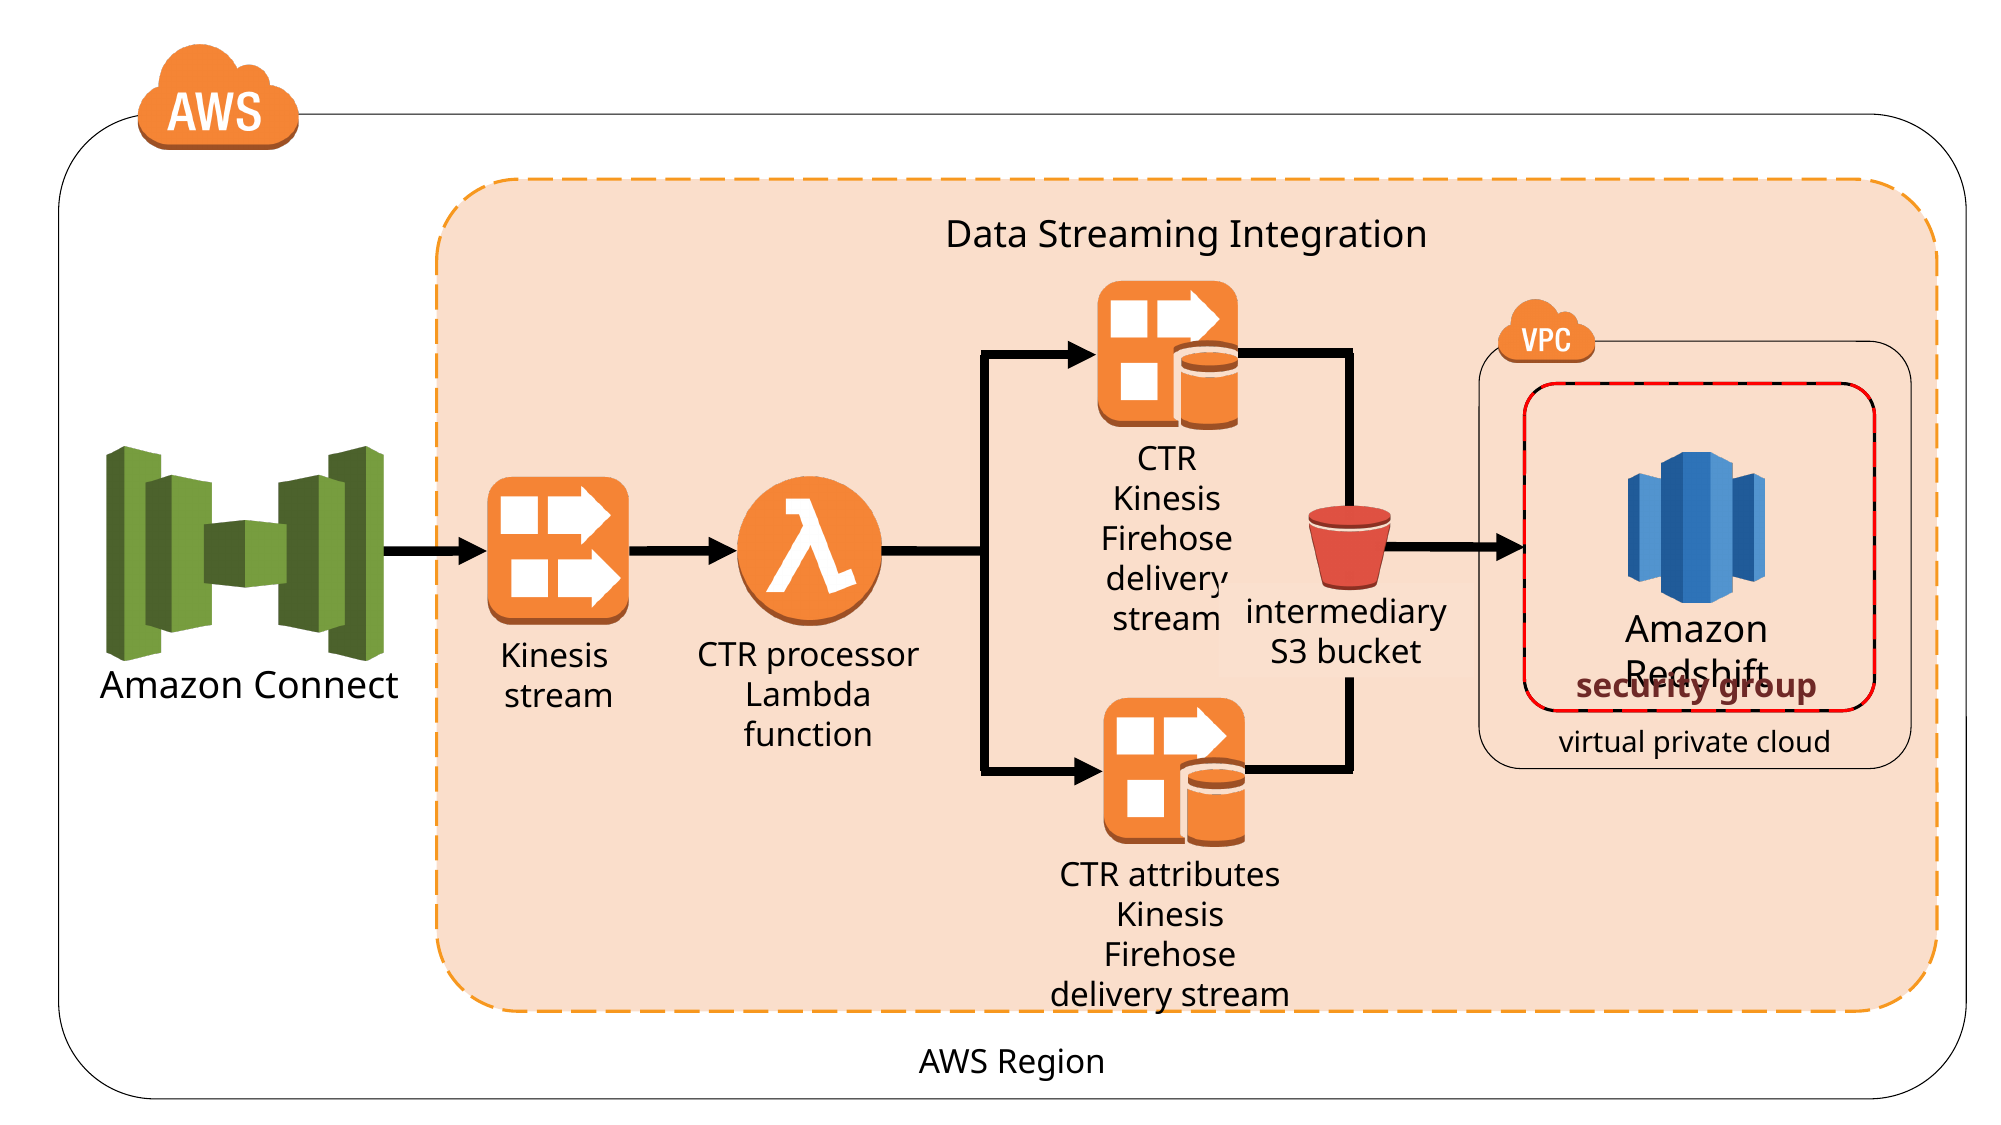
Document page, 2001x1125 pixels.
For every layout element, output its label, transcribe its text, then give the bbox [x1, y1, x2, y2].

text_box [1524, 383, 1875, 711]
picture [486, 475, 630, 627]
picture [136, 42, 300, 150]
text_box intermediary S3 bucket [1350, 582, 1474, 678]
picture [106, 446, 385, 661]
text_box intermediary S3 bucket [1218, 582, 1349, 678]
picture [1308, 505, 1391, 591]
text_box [680, 476, 937, 762]
picture [1497, 298, 1596, 363]
text_box [1478, 340, 1912, 770]
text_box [1032, 279, 1302, 567]
text_box virtual private cloud [1523, 715, 1867, 766]
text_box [1031, 696, 1309, 983]
text_box AWS Region [188, 1032, 1837, 1088]
text_box [58, 113, 1967, 1100]
